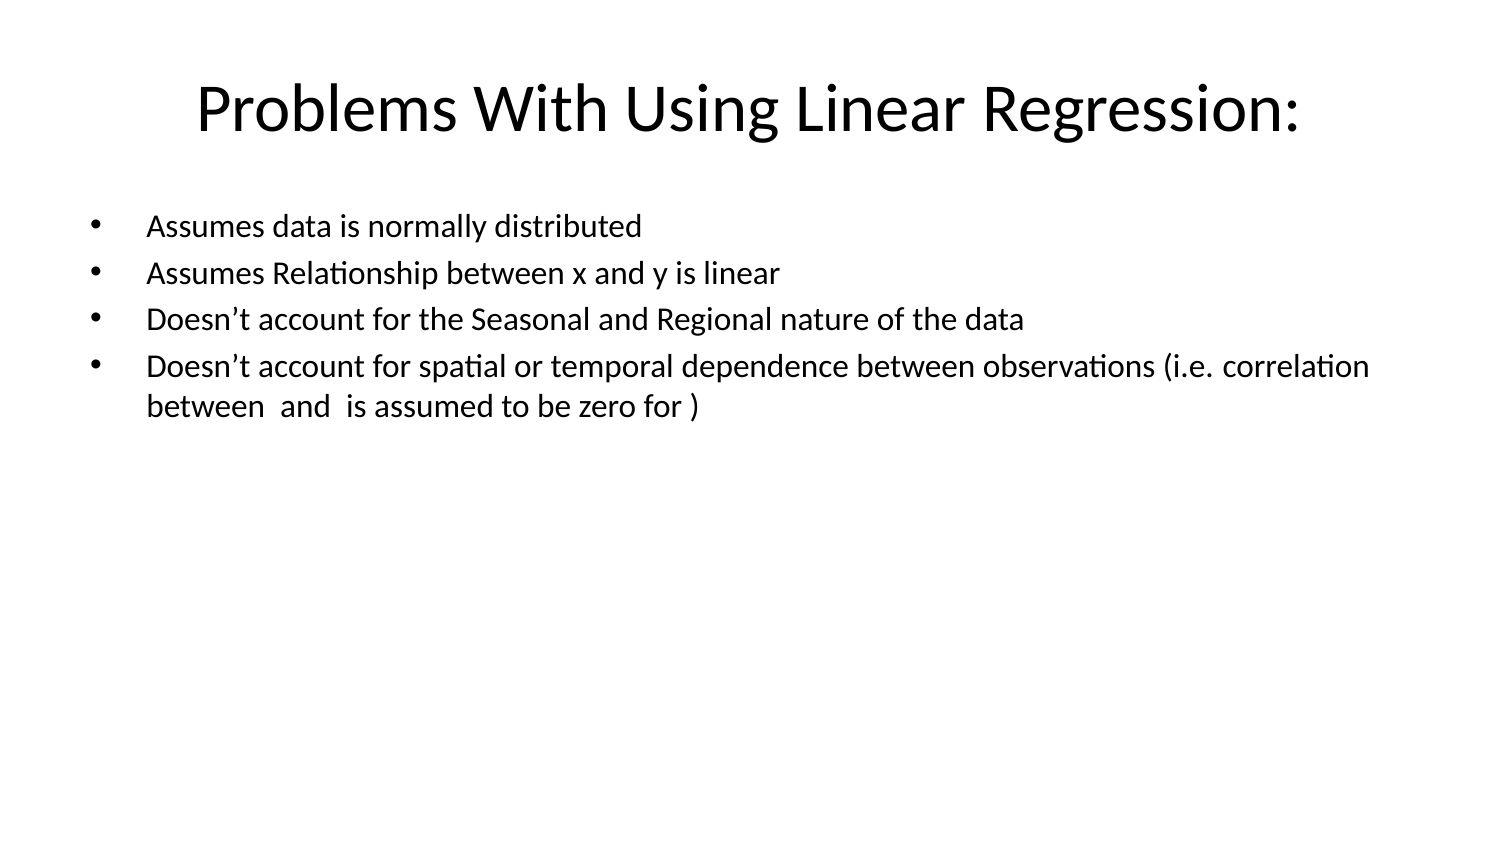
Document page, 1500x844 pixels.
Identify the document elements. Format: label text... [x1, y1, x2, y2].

title Problems With Using Linear Regression: [75, 33, 1425, 175]
